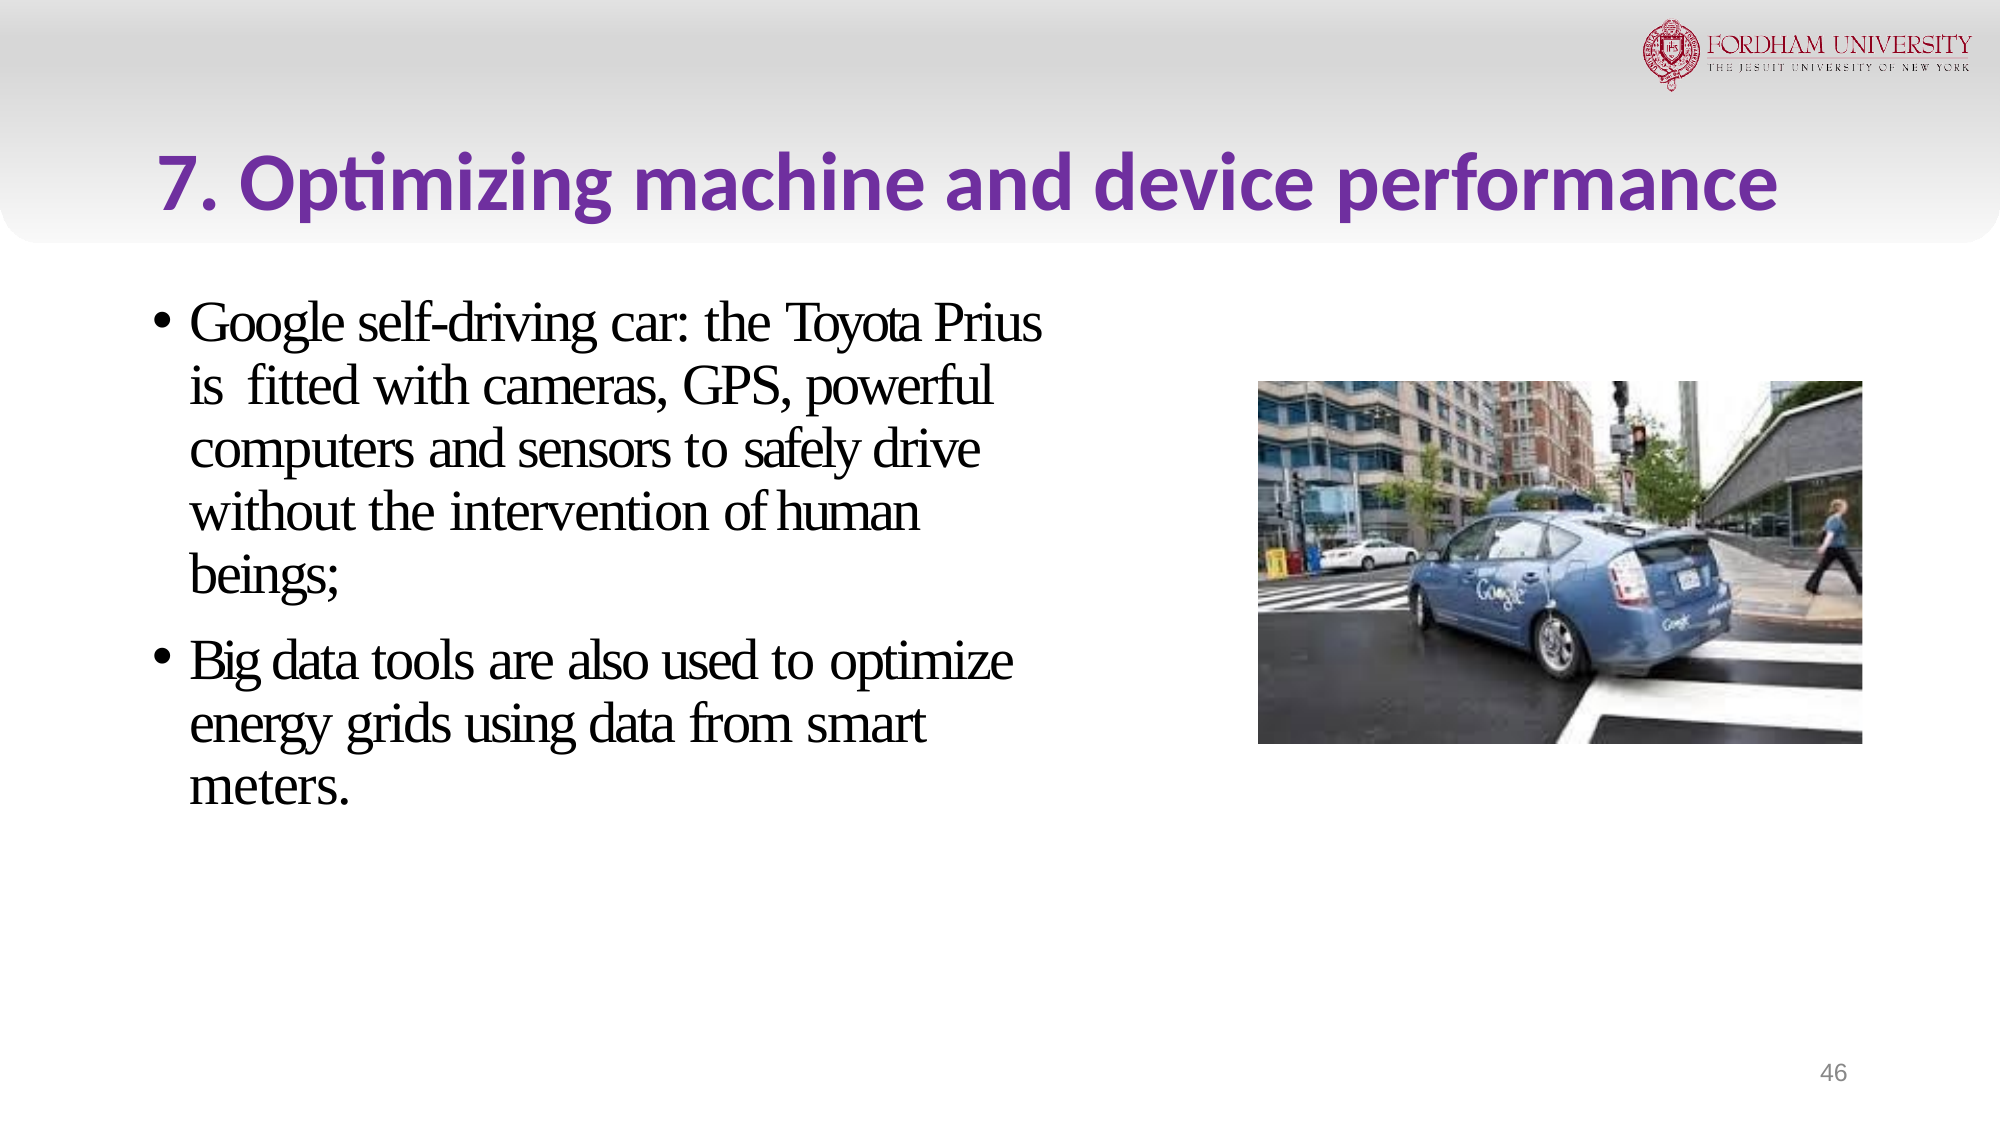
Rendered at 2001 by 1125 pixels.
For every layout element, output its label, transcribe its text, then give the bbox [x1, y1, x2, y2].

title 7. Optimizing machine and device performance [154, 125, 1790, 315]
slide_number 46 [1813, 1057, 1854, 1125]
text_box Google self-driving car: the Toyota Prius is fitted with cameras, GPS, powerful computers and sensors to safely drive without the intervention of human beings; Big data tools are also used to optimize energy grids using data from smart meters. [150, 282, 1099, 817]
picture [0, 0, 2000, 243]
text_box [1258, 381, 1863, 744]
